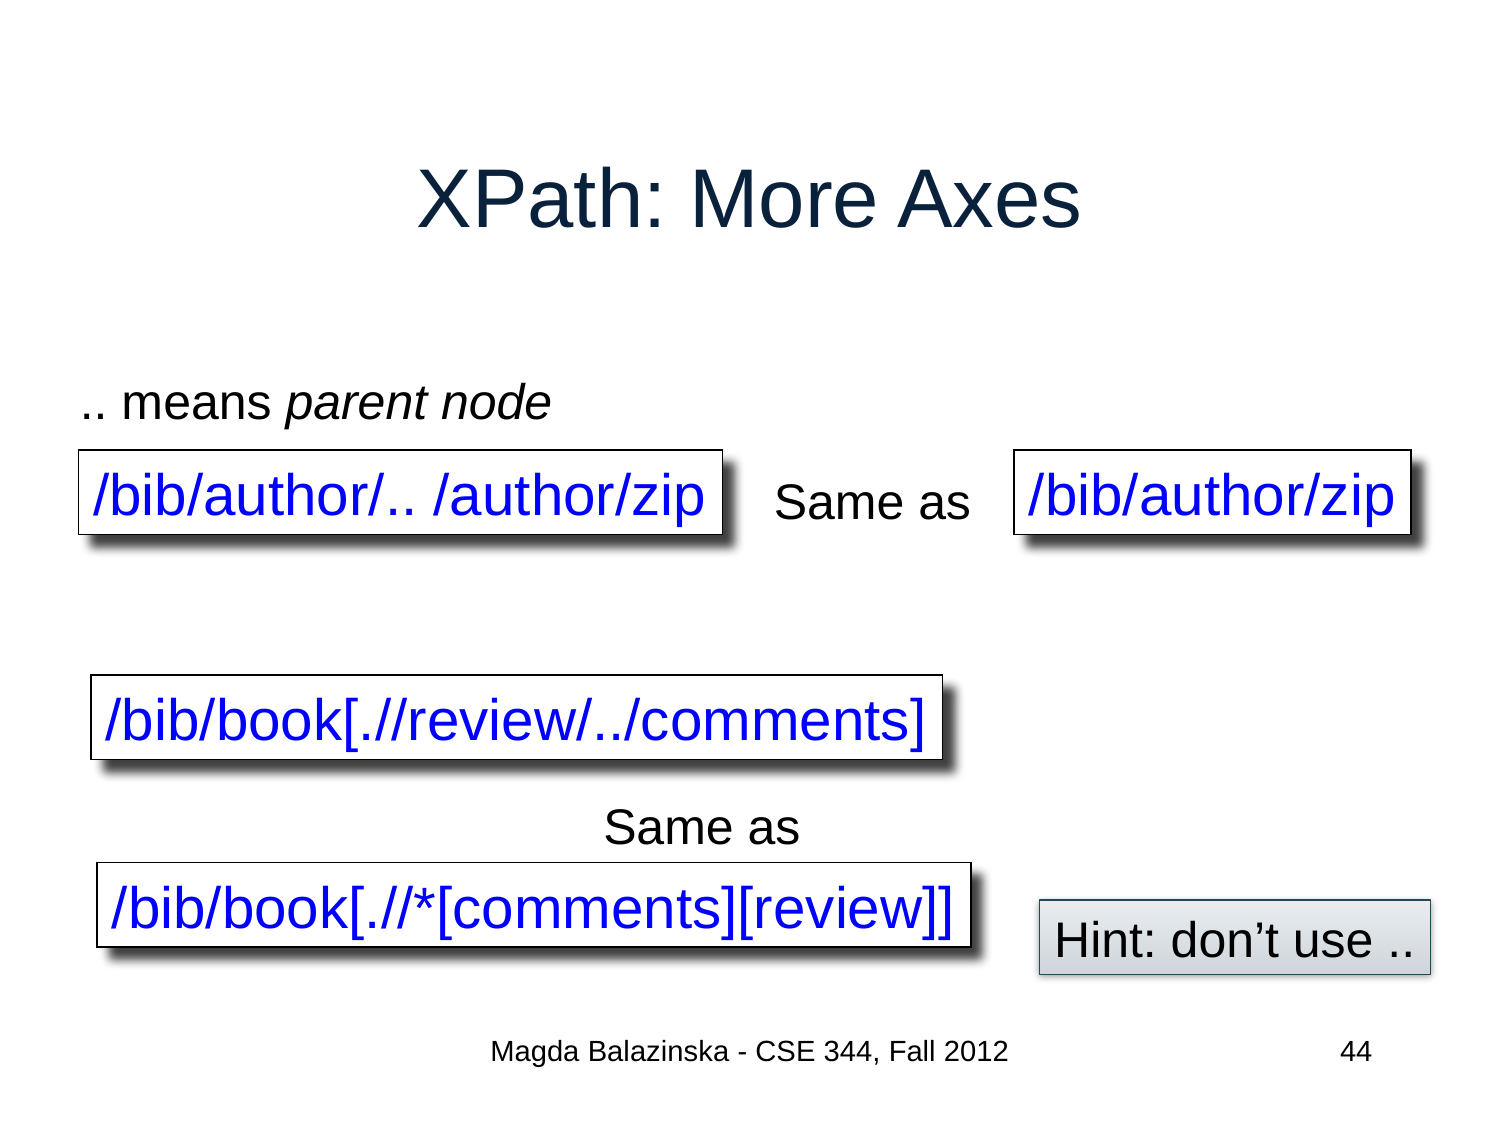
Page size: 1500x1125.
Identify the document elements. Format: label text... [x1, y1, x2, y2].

text_box Same as [759, 462, 987, 538]
text_box Hint: don’t use .. [1039, 899, 1431, 975]
text_box /bib/book[.//review/../comments] [91, 675, 943, 760]
slide_number 44 [1074, 1024, 1388, 1101]
text_box /bib/author/zip [1014, 450, 1412, 535]
footer Magda Balazinska - CSE 344, Fall 2012 [474, 1024, 1026, 1101]
text_box /bib/book[.//*[comments][review]] [97, 862, 972, 948]
text_box Same as [588, 787, 816, 862]
text_box .. means parent node [64, 362, 568, 438]
title XPath: More Axes [112, 99, 1388, 288]
text_box /bib/author/.. /author/zip [78, 450, 723, 535]
list [0, 324, 1276, 1001]
